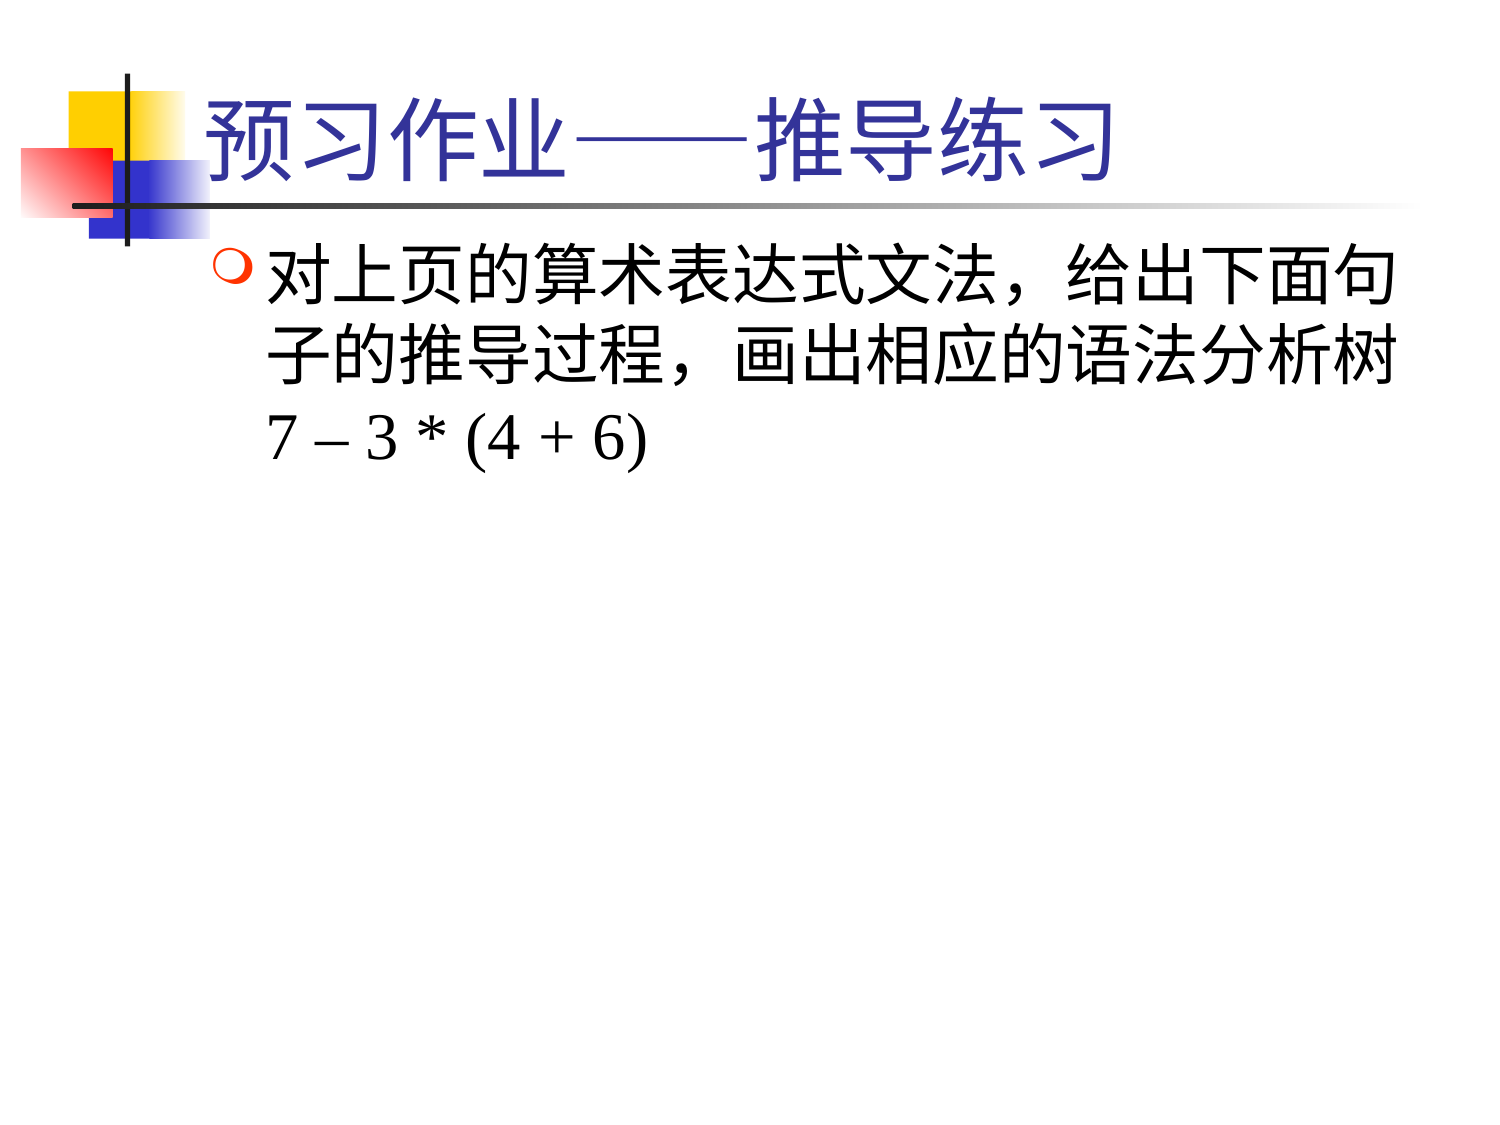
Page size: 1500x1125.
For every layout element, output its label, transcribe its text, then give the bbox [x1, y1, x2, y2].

title 预习作业——推导练习 [188, 12, 1468, 200]
list 对上页的算术表达式文法，给出下面句子的推导过程，画出相应的语法分析树 7 – 3 * (4 + 6) [193, 224, 1469, 325]
